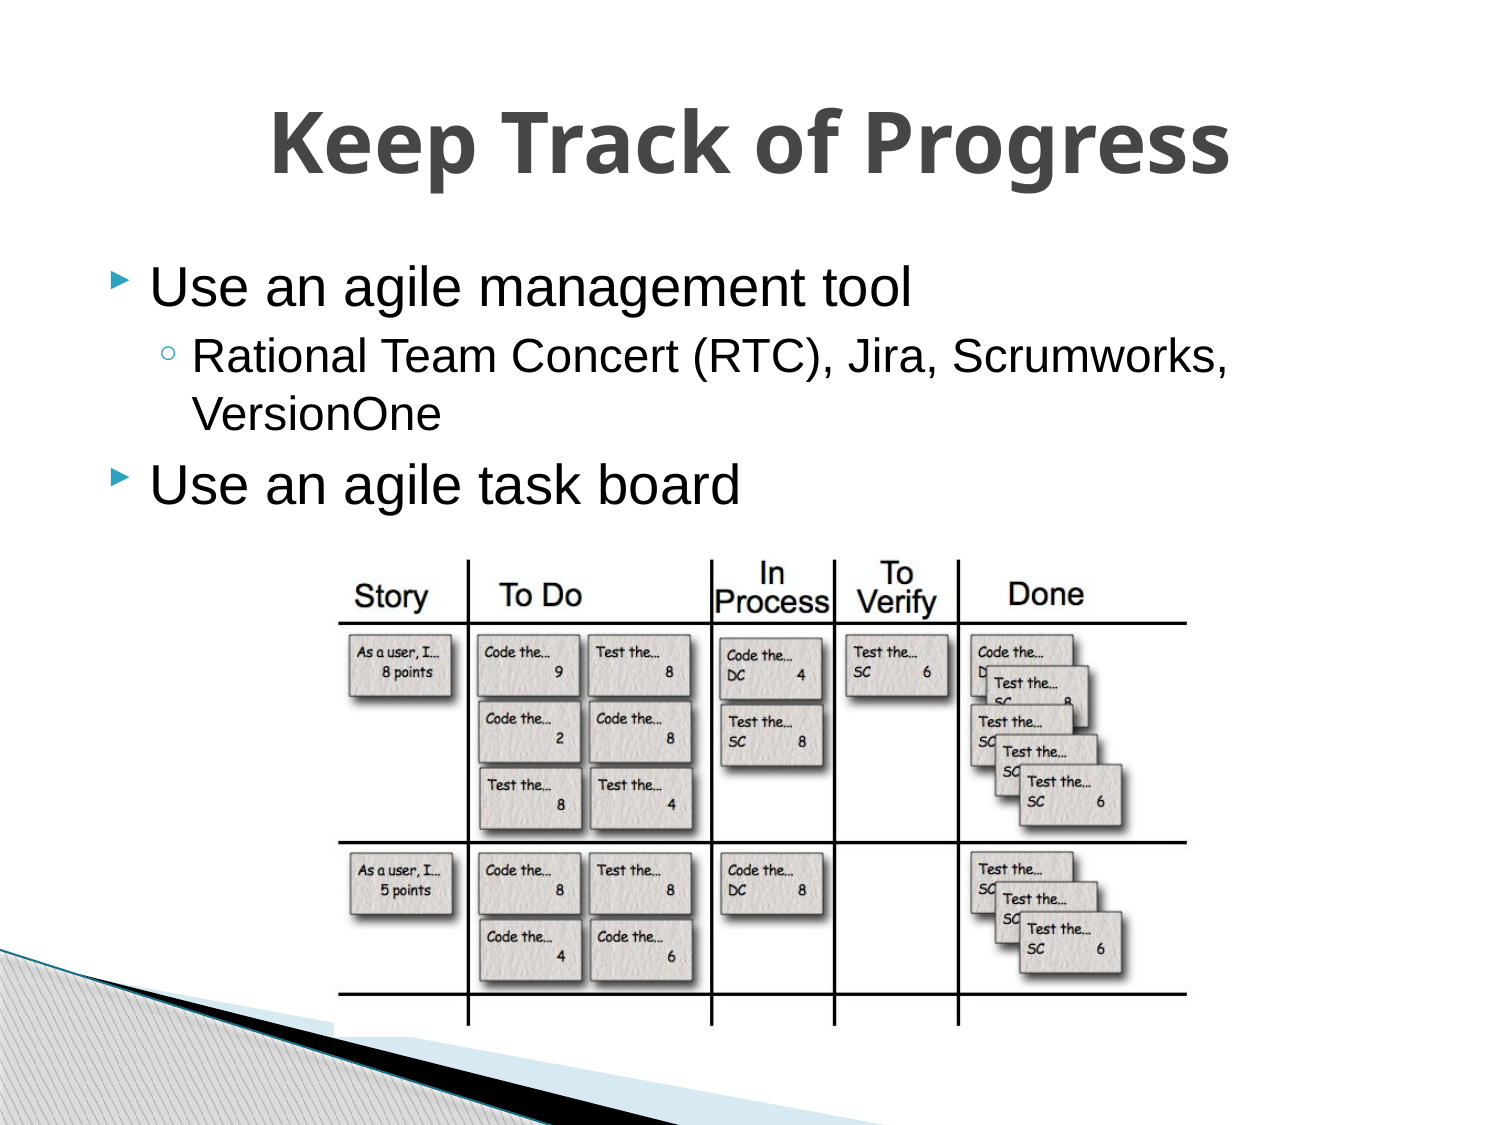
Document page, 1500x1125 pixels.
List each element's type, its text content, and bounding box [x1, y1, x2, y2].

picture [333, 542, 1199, 1038]
list Use an agile management tool Rational Team Concert (RTC), Jira, Scrumworks, VersionOne Use an agile task board [75, 243, 1425, 986]
title Keep Track of Progress [75, 45, 1425, 233]
